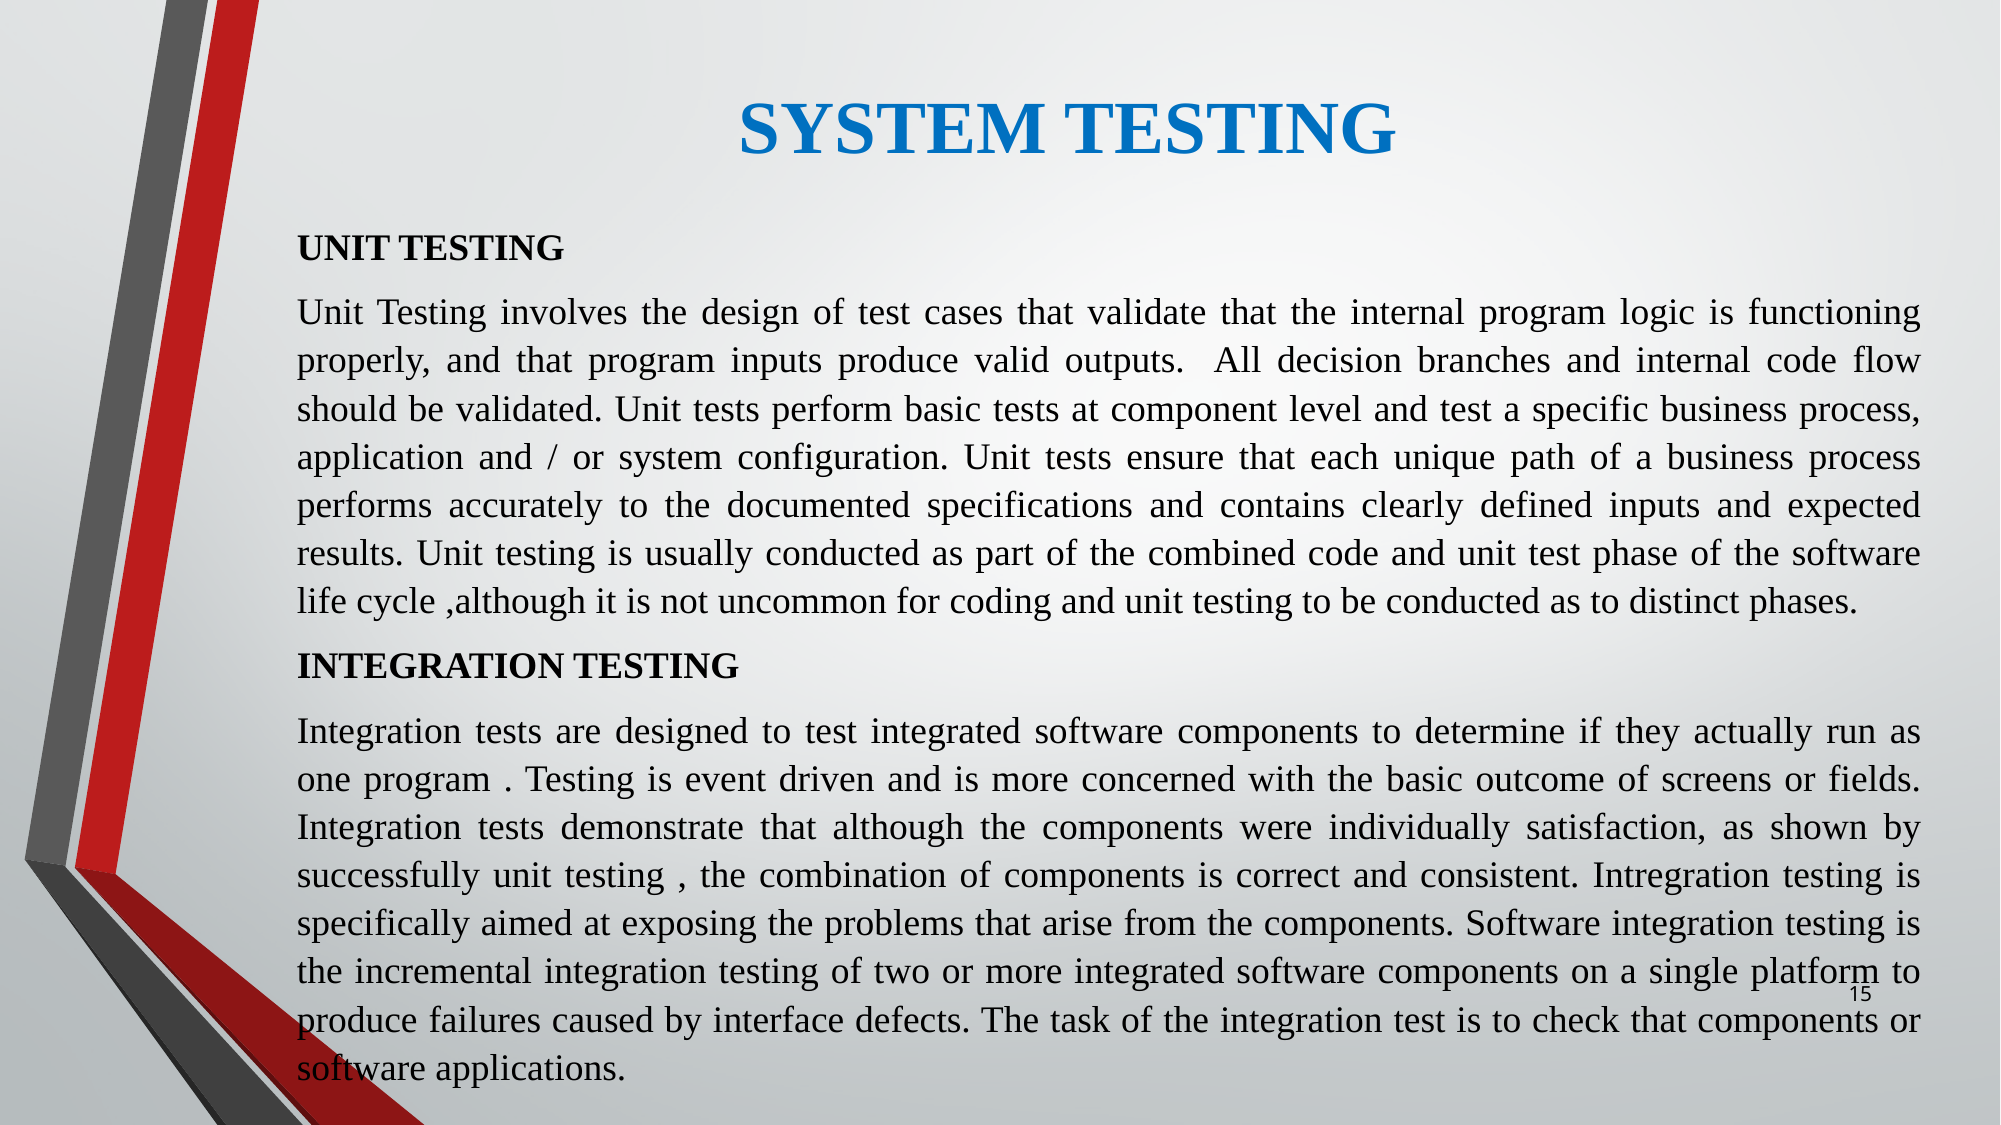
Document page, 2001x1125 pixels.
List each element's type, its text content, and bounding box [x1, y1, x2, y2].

text_box UNIT TESTING Unit Testing involves the design of test cases that validate that the internal program logic is functioning properly, and that program inputs produce valid outputs. All decision branches and internal code flow should be validated. Unit tests perform basic tests at component level and test a specific business process, application and / or system configuration. Unit tests ensure that each unique path of a business process performs accurately to the documented specifications and contains clearly defined inputs and expected results. Unit testing is usually conducted as part of the combined code and unit test phase of the software life cycle ,although it is not uncommon for coding and unit testing to be conducted as to distinct phases. INTEGRATION TESTING Integration tests are designed to test integrated software components to determine if they actually run as one program . Testing is event driven and is more concerned with the basic outcome of screens or fields. Integration tests demonstrate that although the components were individually satisfaction, as shown by successfully unit testing , the combination of components is correct and consistent. Intregration testing is specifically aimed at exposing the problems that arise from the components. Software integration testing is the incremental integration testing of two or more integrated software components on a single platform to produce failures caused by interface defects. The task of the integration test is to check that components or software applications. [282, 212, 1939, 1125]
text_box SYSTEM TESTING [454, 71, 1683, 190]
